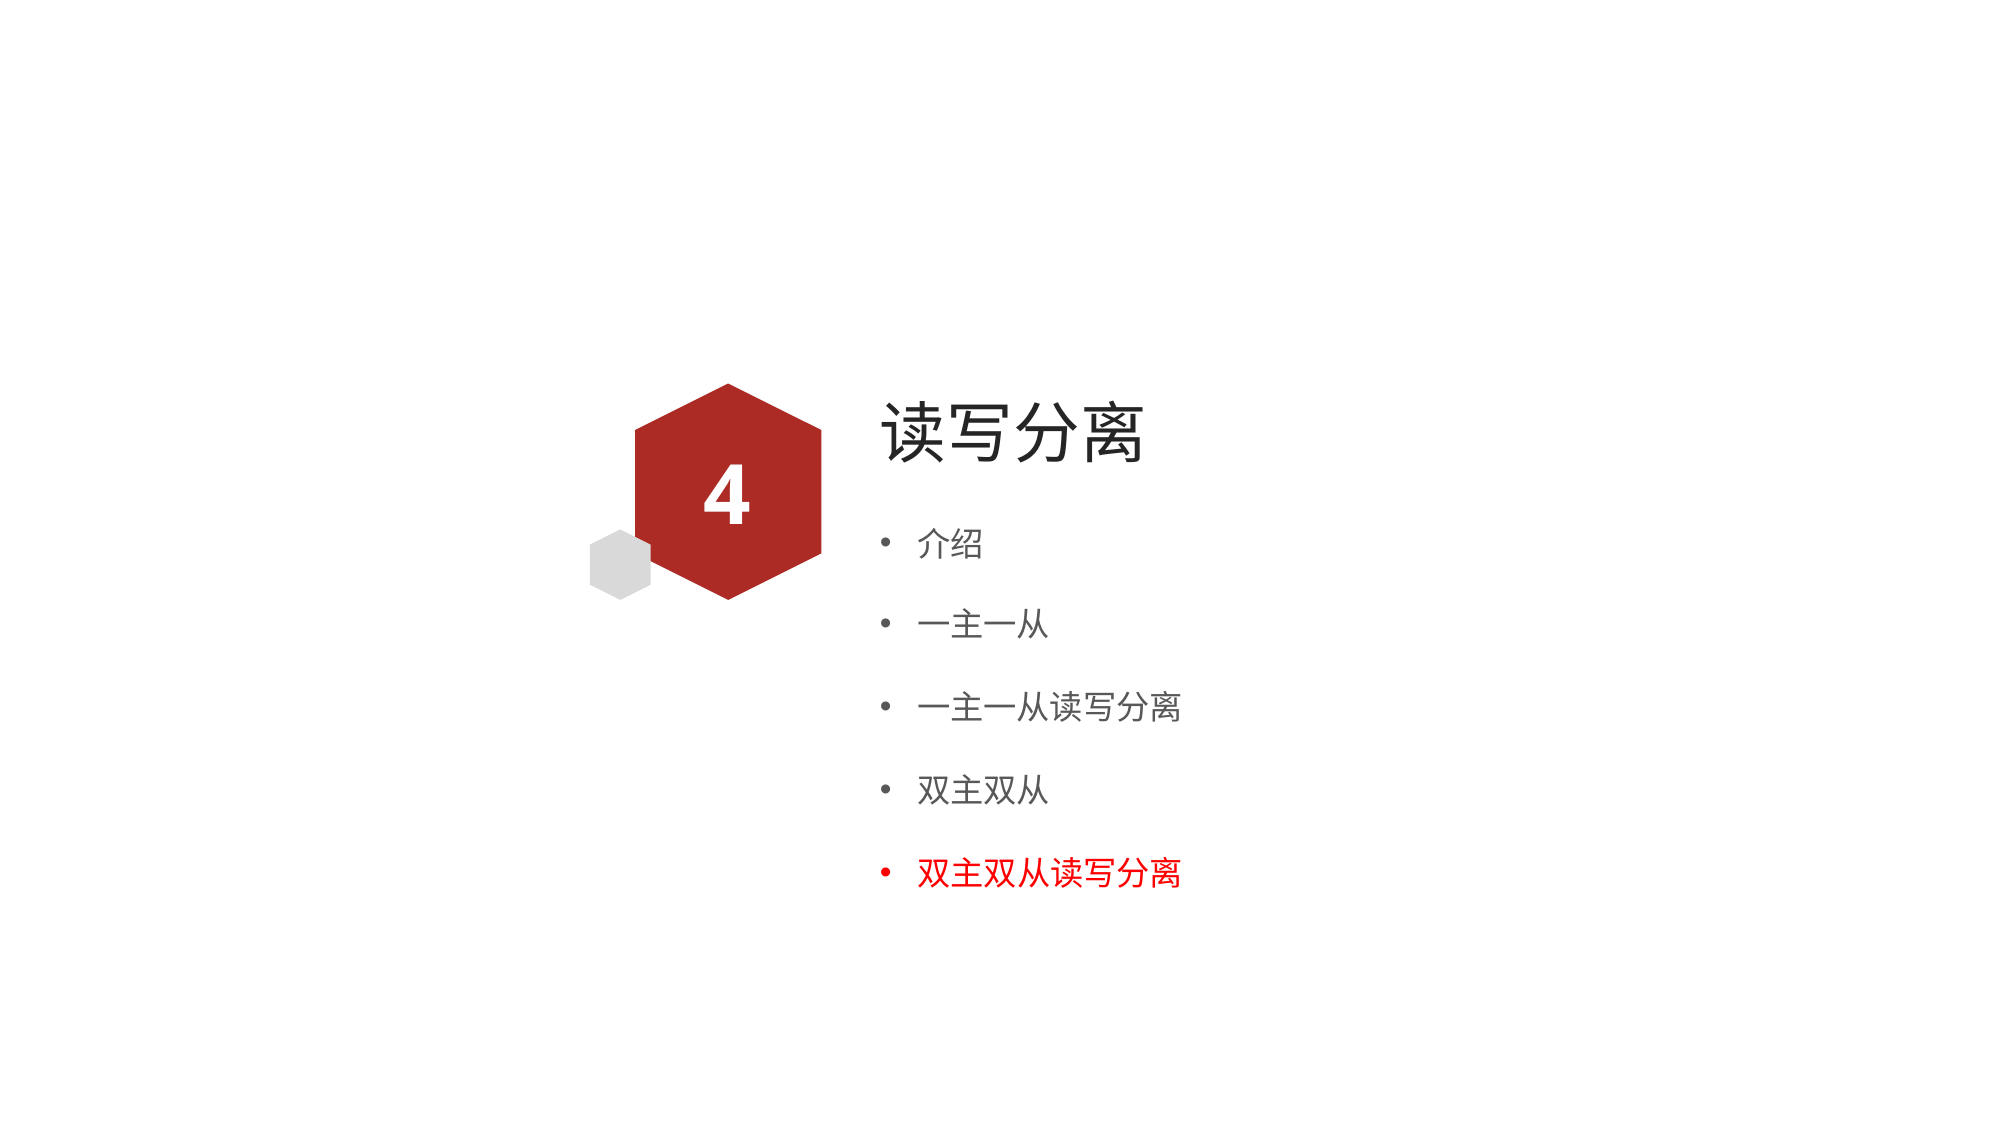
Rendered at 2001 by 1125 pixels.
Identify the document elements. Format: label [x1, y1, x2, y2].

title [878, 388, 1150, 579]
text_box [877, 601, 1187, 893]
text_box [877, 520, 987, 563]
text_box [589, 383, 822, 600]
